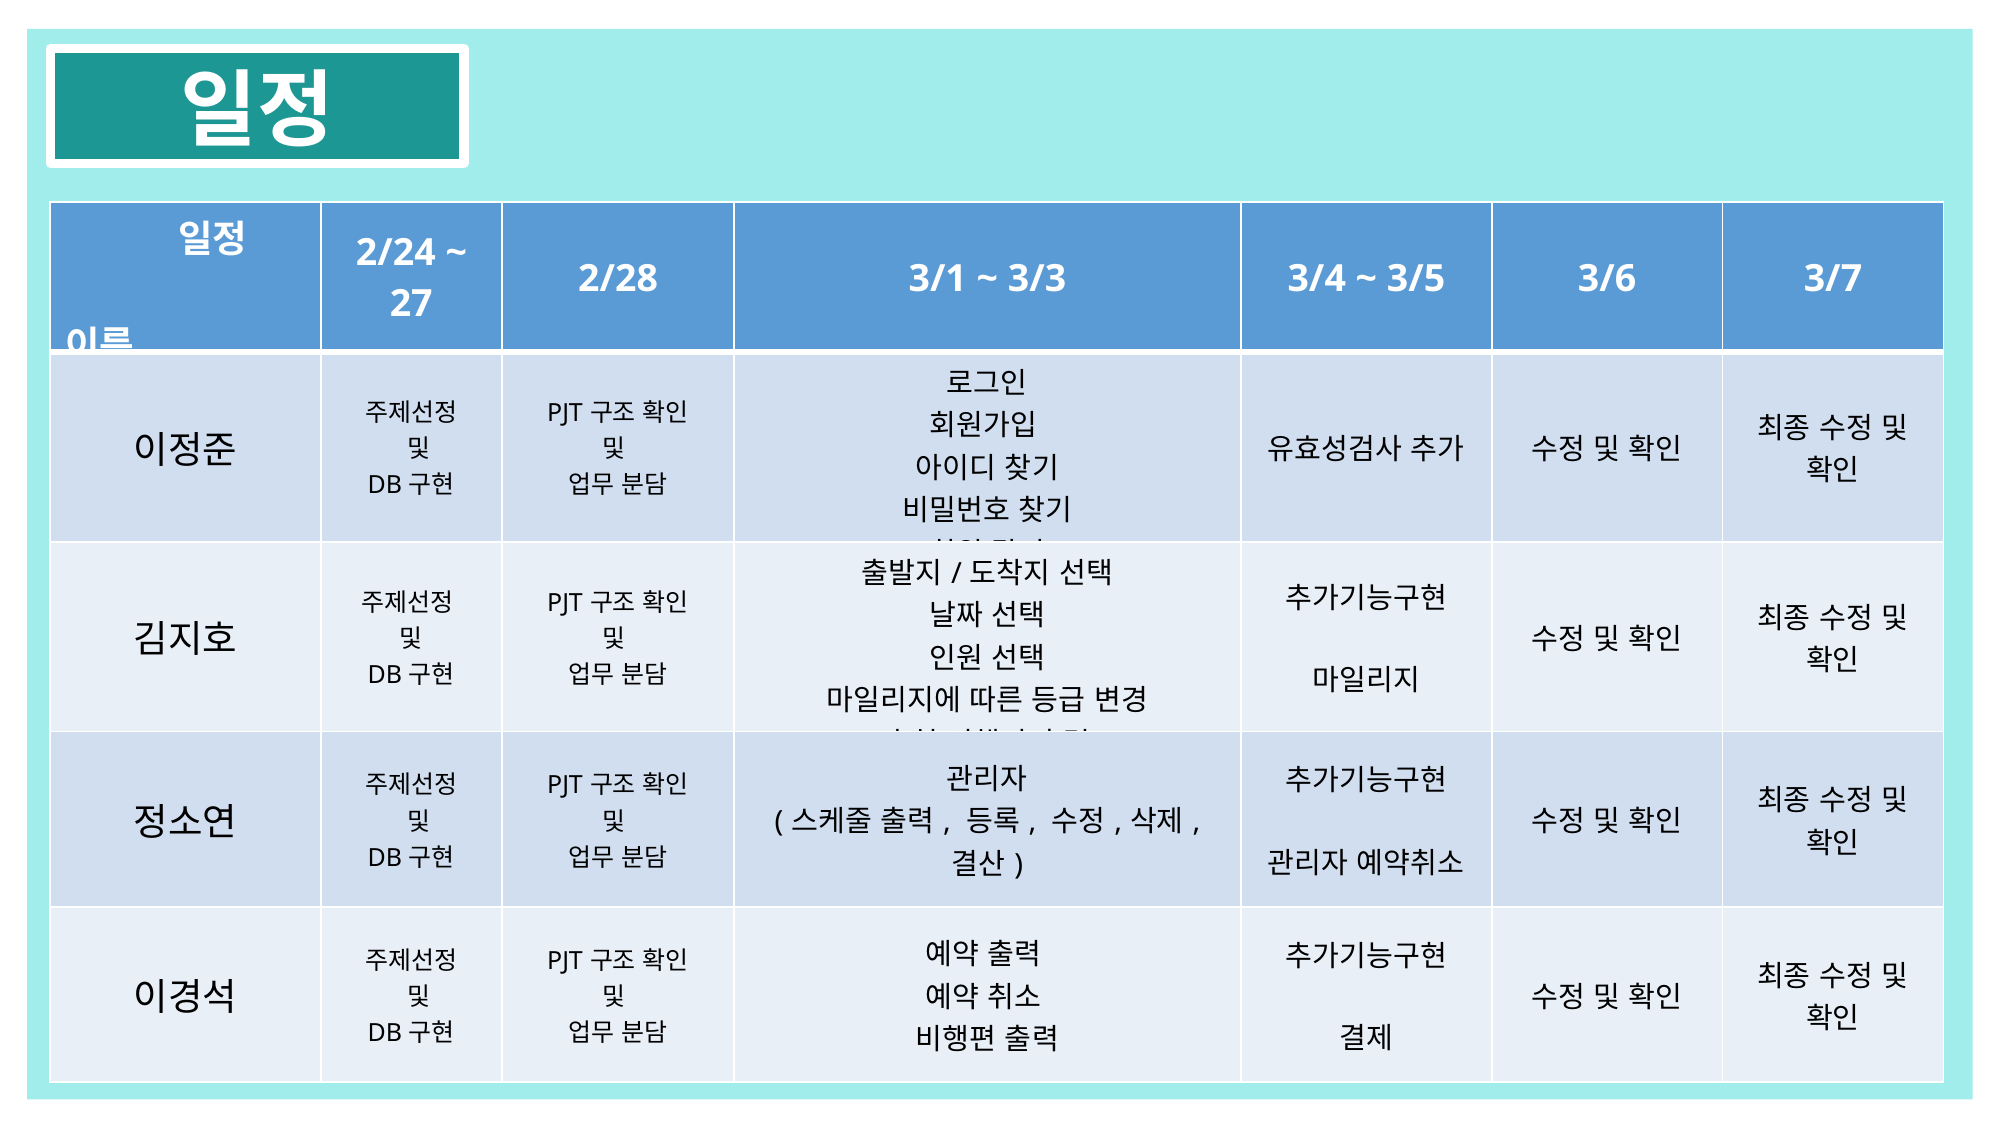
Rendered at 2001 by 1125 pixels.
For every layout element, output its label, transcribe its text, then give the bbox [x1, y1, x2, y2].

table_cell 수정 및 확인 [1493, 355, 1722, 541]
table_cell 로그인 회원가입 아이디 찾기 비밀번호 찾기 회원 탈퇴 [735, 355, 1240, 541]
table_cell 추가기능구현 결제 [1242, 908, 1491, 1081]
table_header 3/6 [1493, 203, 1722, 349]
table_cell 주제선정 및 DB구현 [322, 908, 501, 1081]
table_cell 정소연 [51, 732, 320, 906]
table_cell 예약 출력 예약 취소 비행편 출력 [735, 908, 1240, 1081]
table_cell 최종 수정 및 확인 [1723, 908, 1943, 1081]
table_header 3/1 ~ 3/3 [735, 203, 1240, 349]
table_cell 김지호 [51, 543, 320, 731]
table_header 2/24 ~ 27 [322, 203, 501, 349]
table_cell 수정 및 확인 [1493, 543, 1722, 731]
table_header 2/28 [503, 203, 733, 349]
table_cell 유효성검사 추가 [1242, 355, 1491, 541]
table_cell 최종 수정 및 확인 [1723, 355, 1943, 541]
table_cell 출발지/도착지 선택 날짜 선택 인원 선택 마일리지에 따른 등급 변경 추천 여행지 출력 [735, 543, 1240, 731]
table_cell 주제선정 및 DB구현 [322, 355, 501, 541]
text_box [26, 28, 1974, 1100]
table_header 일정 이름 [51, 203, 320, 349]
table_cell 추가기능구현 마일리지 [1242, 543, 1491, 731]
table_header 3/7 [1723, 203, 1943, 349]
table_cell 수정 및 확인 [1493, 732, 1722, 906]
table_cell PJT구조 확인 및 업무 분담 [503, 355, 733, 541]
table_cell 이정준 [51, 355, 320, 541]
table_cell 추가기능구현 관리자 예약취소 [1242, 732, 1491, 906]
table_cell PJT구조 확인 및 업무 분담 [503, 908, 733, 1081]
table_cell 최종 수정 및 확인 [1723, 543, 1943, 731]
table_cell PJT구조 확인 및 업무 분담 [503, 732, 733, 906]
table_cell 주제선정 및 DB구현 [322, 732, 501, 906]
table_header 3/4 ~ 3/5 [1242, 203, 1491, 349]
table_cell 이경석 [51, 908, 320, 1081]
table_cell 최종 수정 및 확인 [1723, 732, 1943, 906]
table_cell 수정 및 확인 [1493, 908, 1722, 1081]
text_box 일정 [50, 48, 464, 164]
table_cell PJT구조 확인 및 업무 분담 [503, 543, 733, 731]
table_cell 주제선정 및 DB구현 [322, 543, 501, 731]
table_cell 관리자 (스케줄 출력, 등록, 수정,삭제, 결산) [735, 732, 1240, 906]
